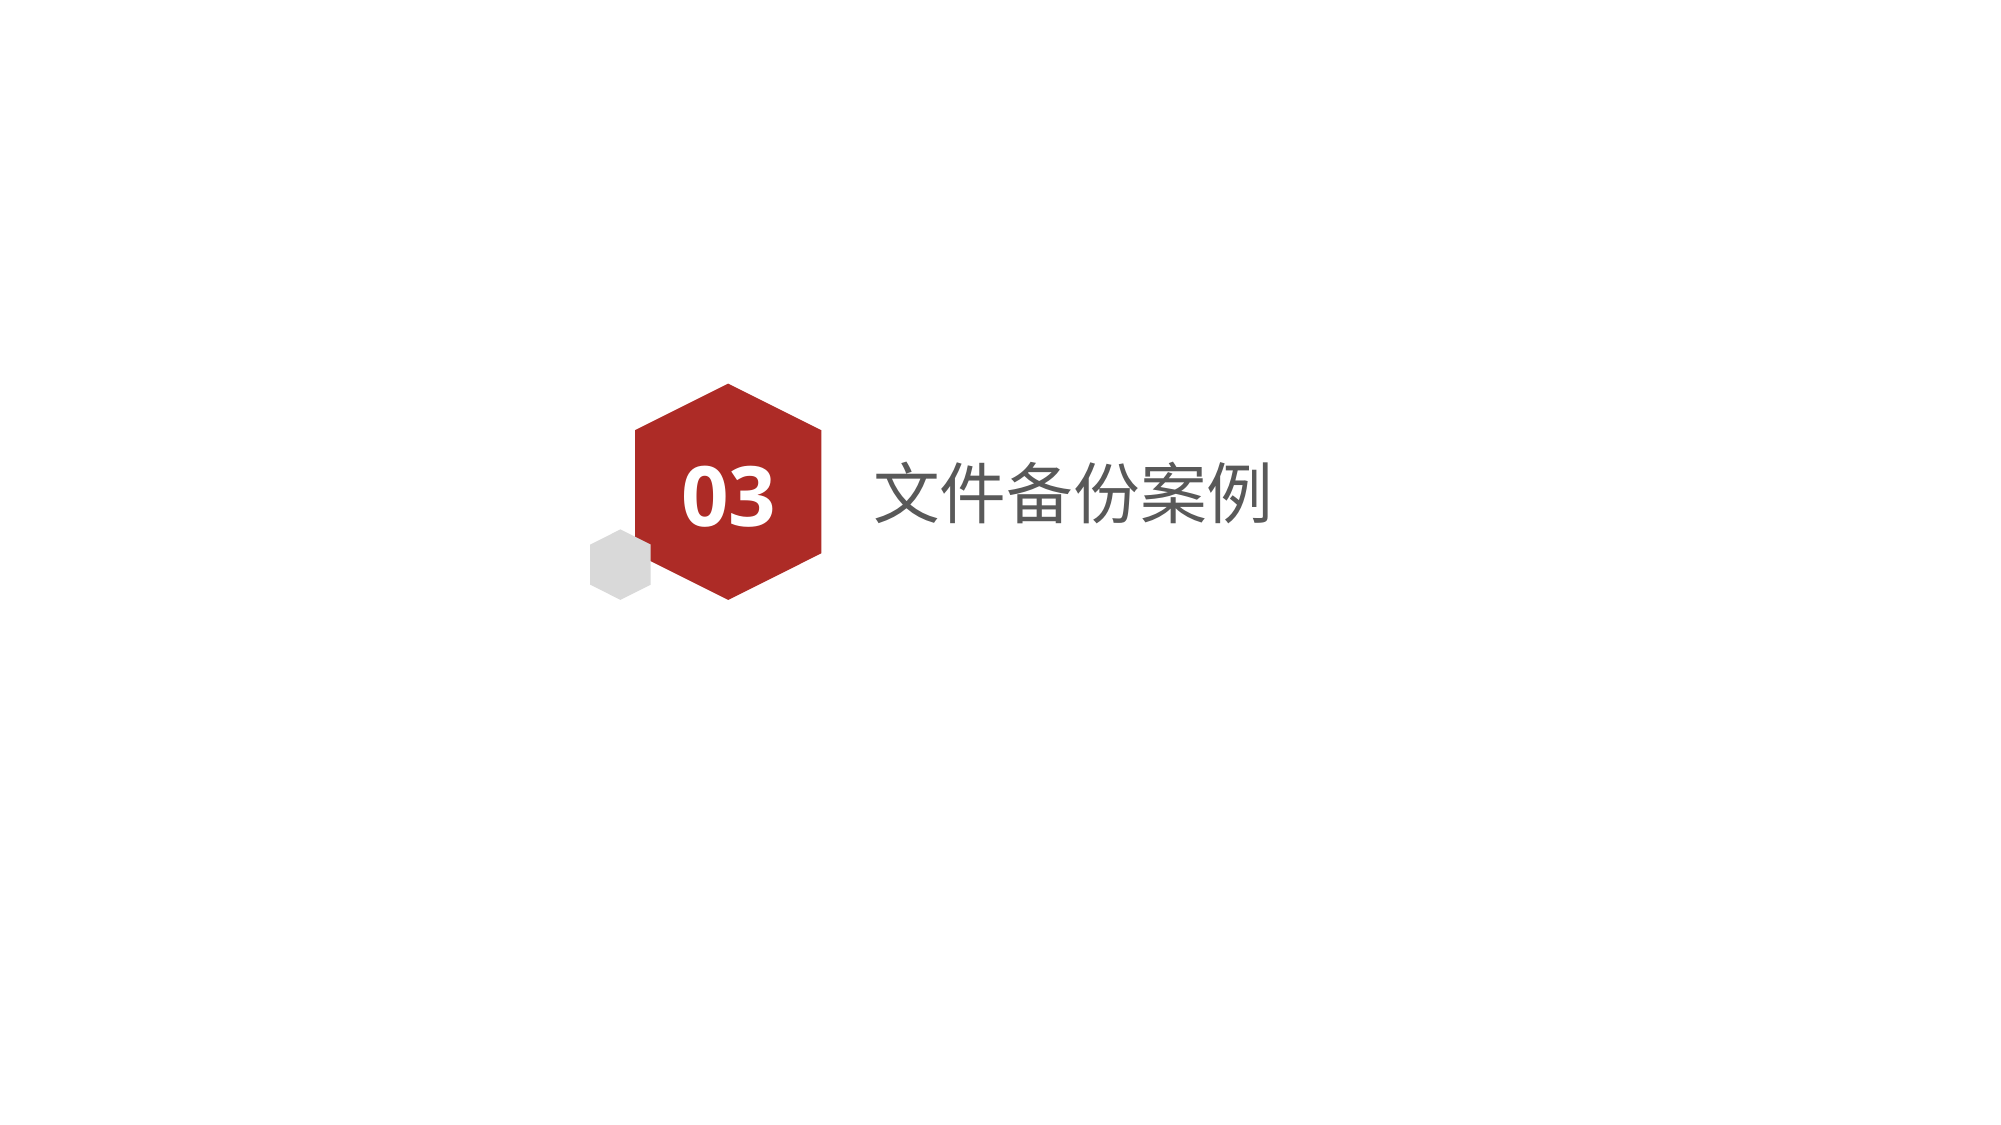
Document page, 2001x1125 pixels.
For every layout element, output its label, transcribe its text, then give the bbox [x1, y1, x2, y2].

list 03 [636, 404, 822, 594]
title 文件备份案例 [858, 453, 1950, 672]
